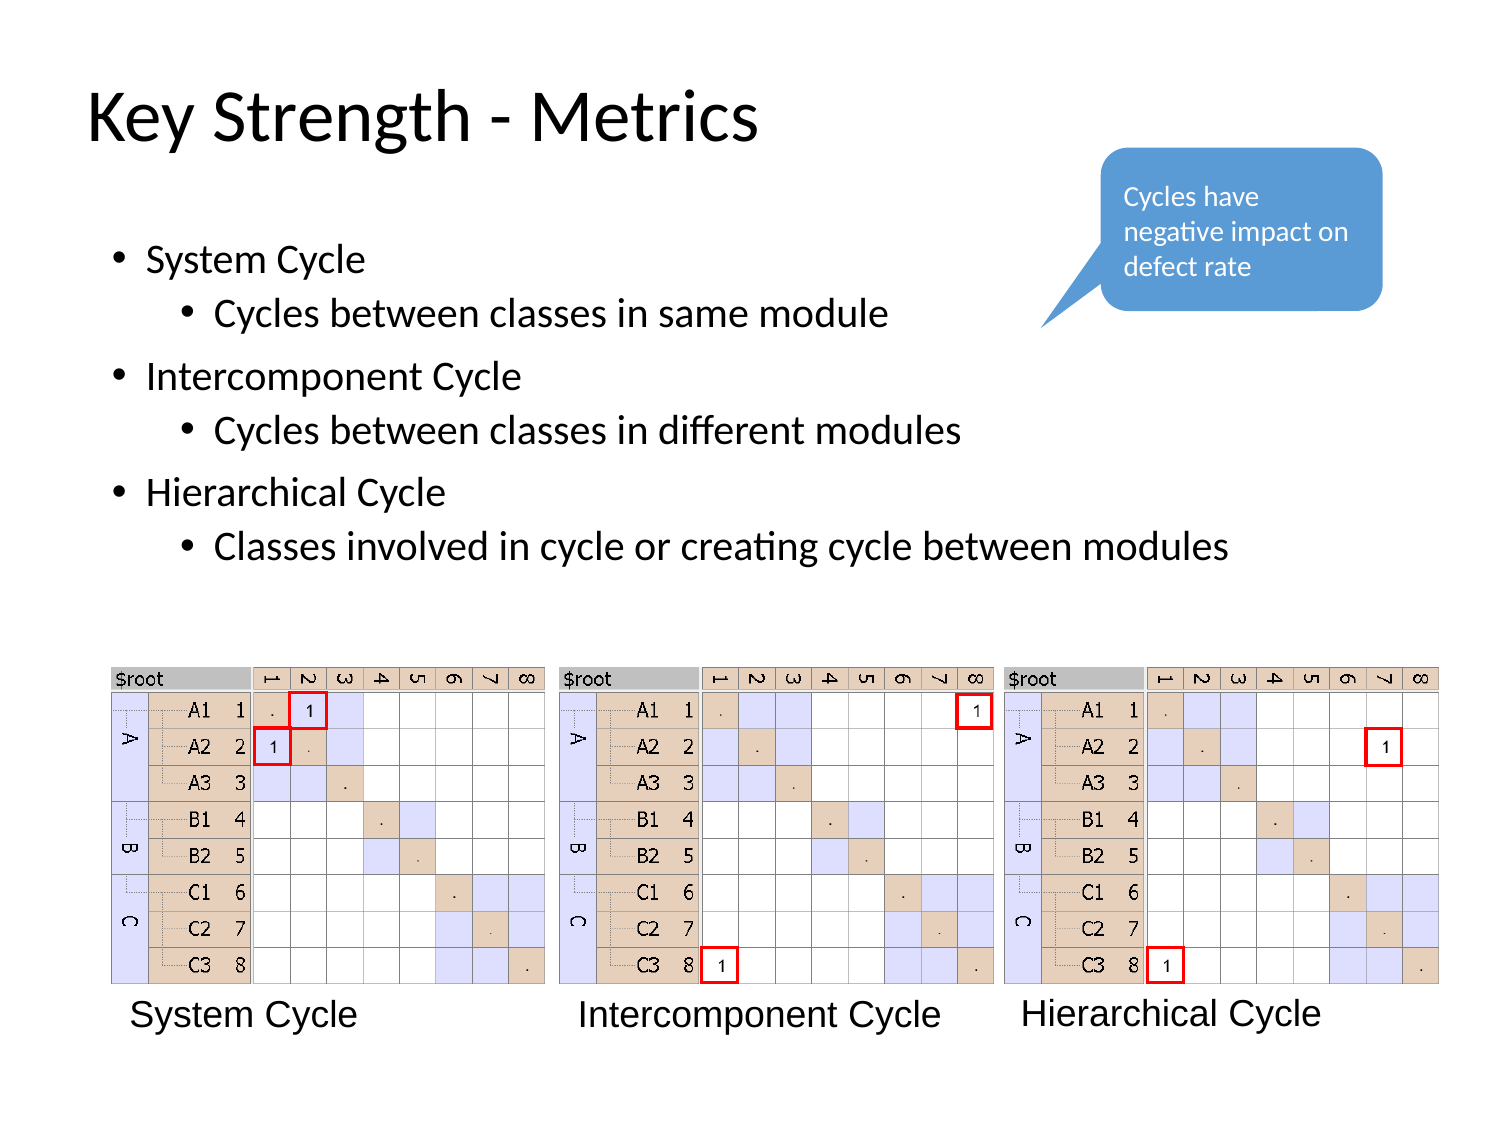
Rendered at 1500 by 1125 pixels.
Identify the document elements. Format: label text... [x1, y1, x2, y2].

text_box System Cycle [114, 984, 374, 1042]
text_box Hierarchical Cycle [1005, 984, 1337, 1042]
list System Cycle Cycles between classes in same module Intercomponent Cycle Cycles between classes in different modules Hierarchical Cycle Classes involved in cycle or creating cycle between modules [96, 229, 1464, 578]
text_box Key Strength - Metrics [72, 58, 1301, 182]
text_box Cycles have negative impact on defect rate [1040, 147, 1384, 329]
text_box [111, 667, 1439, 984]
text_box Intercomponent Cycle [562, 984, 957, 1043]
